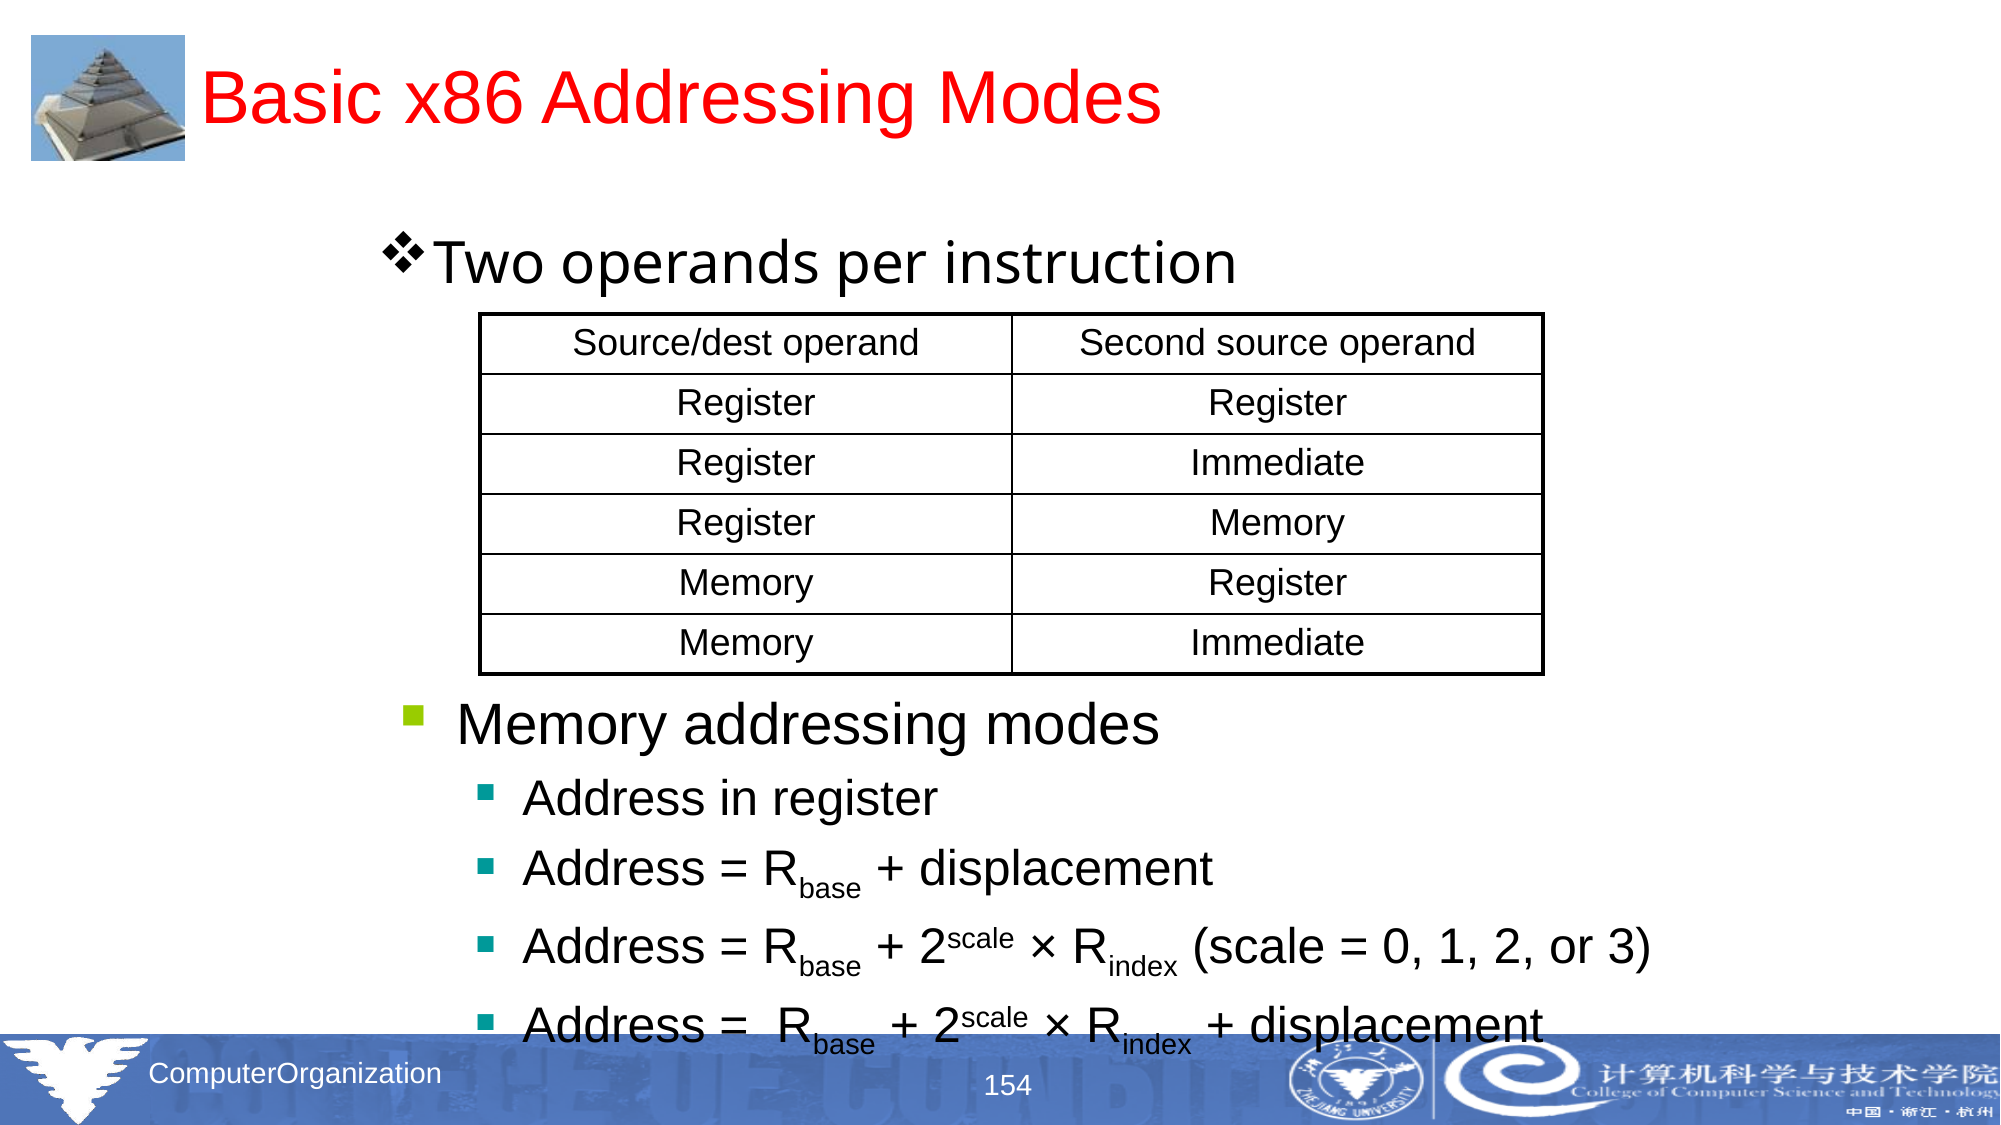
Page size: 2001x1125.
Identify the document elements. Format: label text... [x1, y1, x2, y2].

table_cell Memory [482, 615, 1011, 672]
picture [31, 35, 184, 161]
list Two operands per instruction [361, 217, 1720, 324]
table_header Second source operand [1013, 316, 1541, 373]
table_cell Register [482, 435, 1011, 493]
table_cell Register [1013, 375, 1541, 433]
table_cell Memory [1013, 495, 1541, 553]
title Basic x86 Addressing Modes [184, 0, 1953, 188]
picture [0, 1034, 2000, 1125]
table_cell Register [482, 495, 1011, 553]
text_box Memory addressing modes Address in register Address = Rbase + displacement Address = Rbase + 2scale × Rindex (scale = 0, 1, 2, or 3) Address = Rbase + 2scale × Rindex + displacement [385, 678, 1743, 1057]
table_cell Immediate [1013, 615, 1541, 672]
table_header Source/dest operand [482, 316, 1011, 373]
table_cell Immediate [1013, 435, 1541, 493]
table_cell Register [482, 375, 1011, 433]
table_cell Memory [482, 555, 1011, 613]
table_cell Register [1013, 555, 1541, 613]
